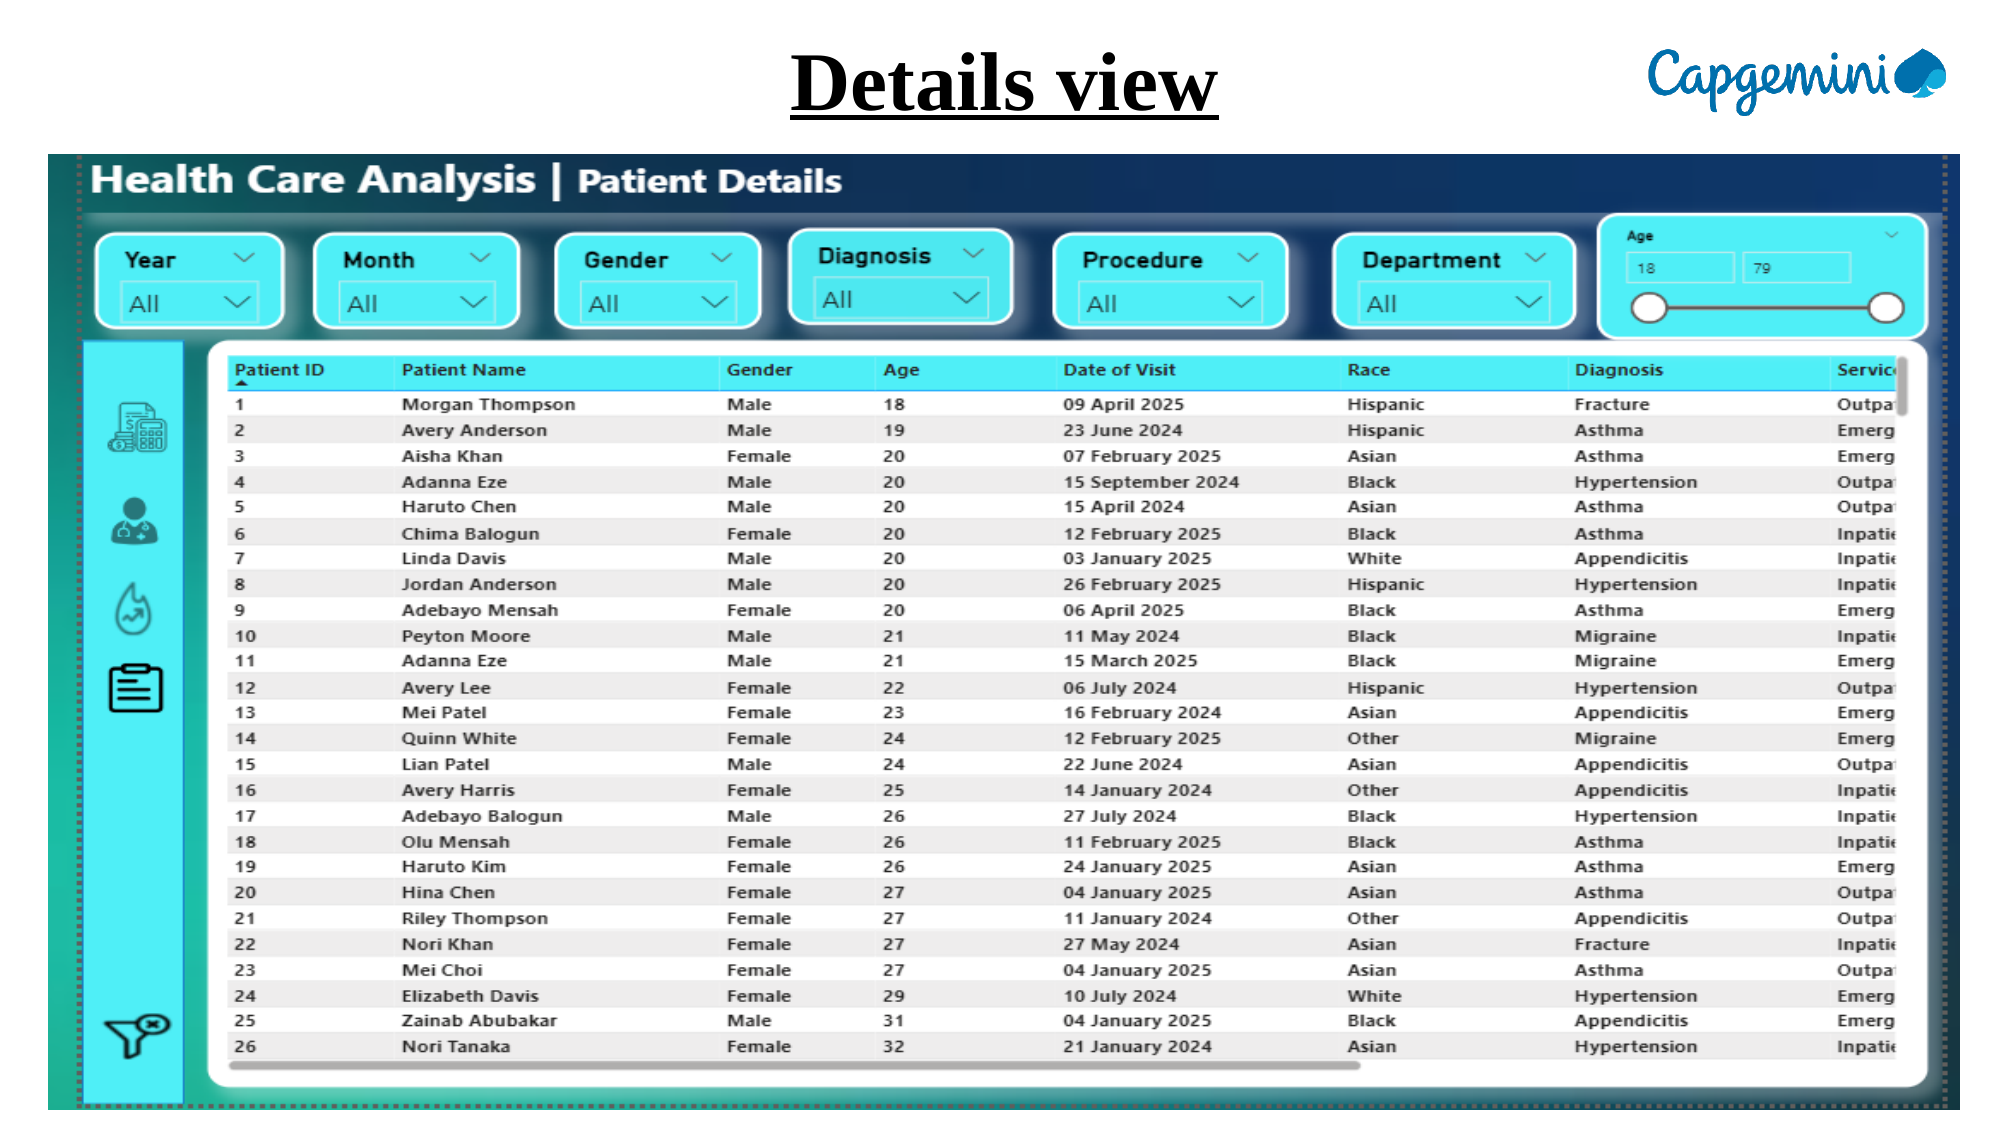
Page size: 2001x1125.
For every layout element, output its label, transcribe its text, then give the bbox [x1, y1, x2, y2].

text_box Details view [774, 20, 1235, 135]
picture [48, 154, 1961, 1111]
picture [1645, 46, 1949, 118]
